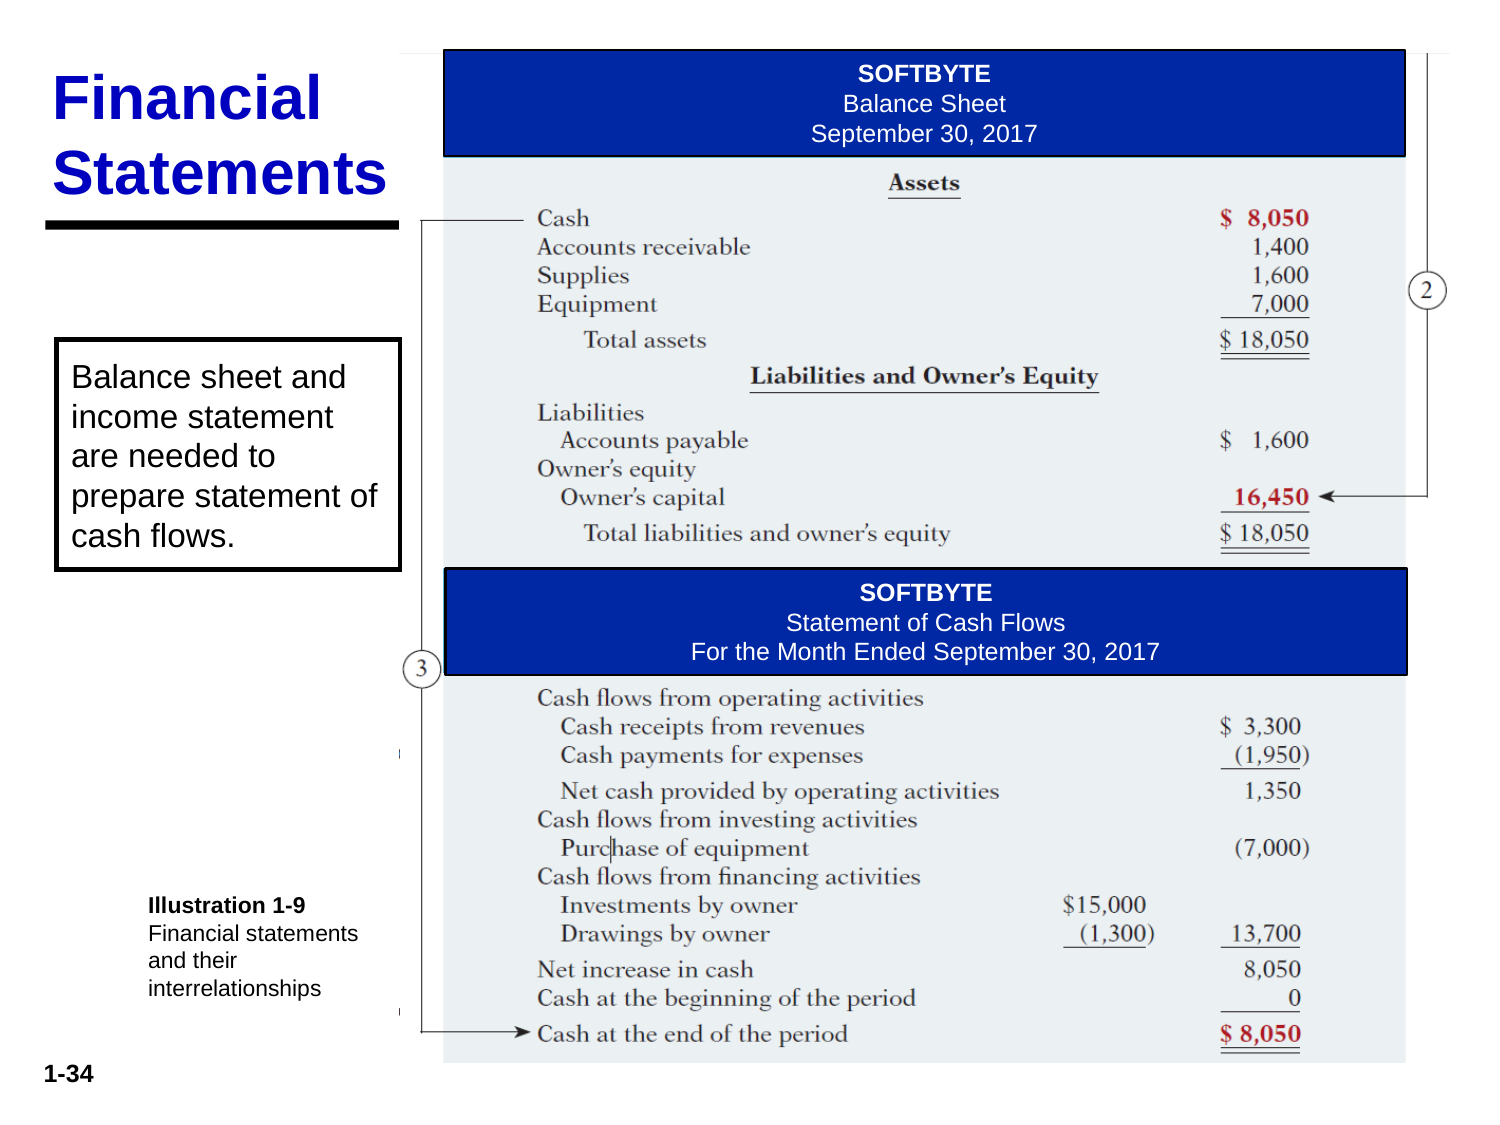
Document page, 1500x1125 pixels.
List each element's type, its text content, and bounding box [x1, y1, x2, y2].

text_box Balance sheet and income statement are needed to prepare statement of cash flows. [56, 339, 394, 570]
text_box Illustration 1-9 Financial statements and their interrelationships [133, 883, 394, 1009]
picture [399, 53, 1451, 1063]
text_box Financial Statements [37, 50, 413, 142]
